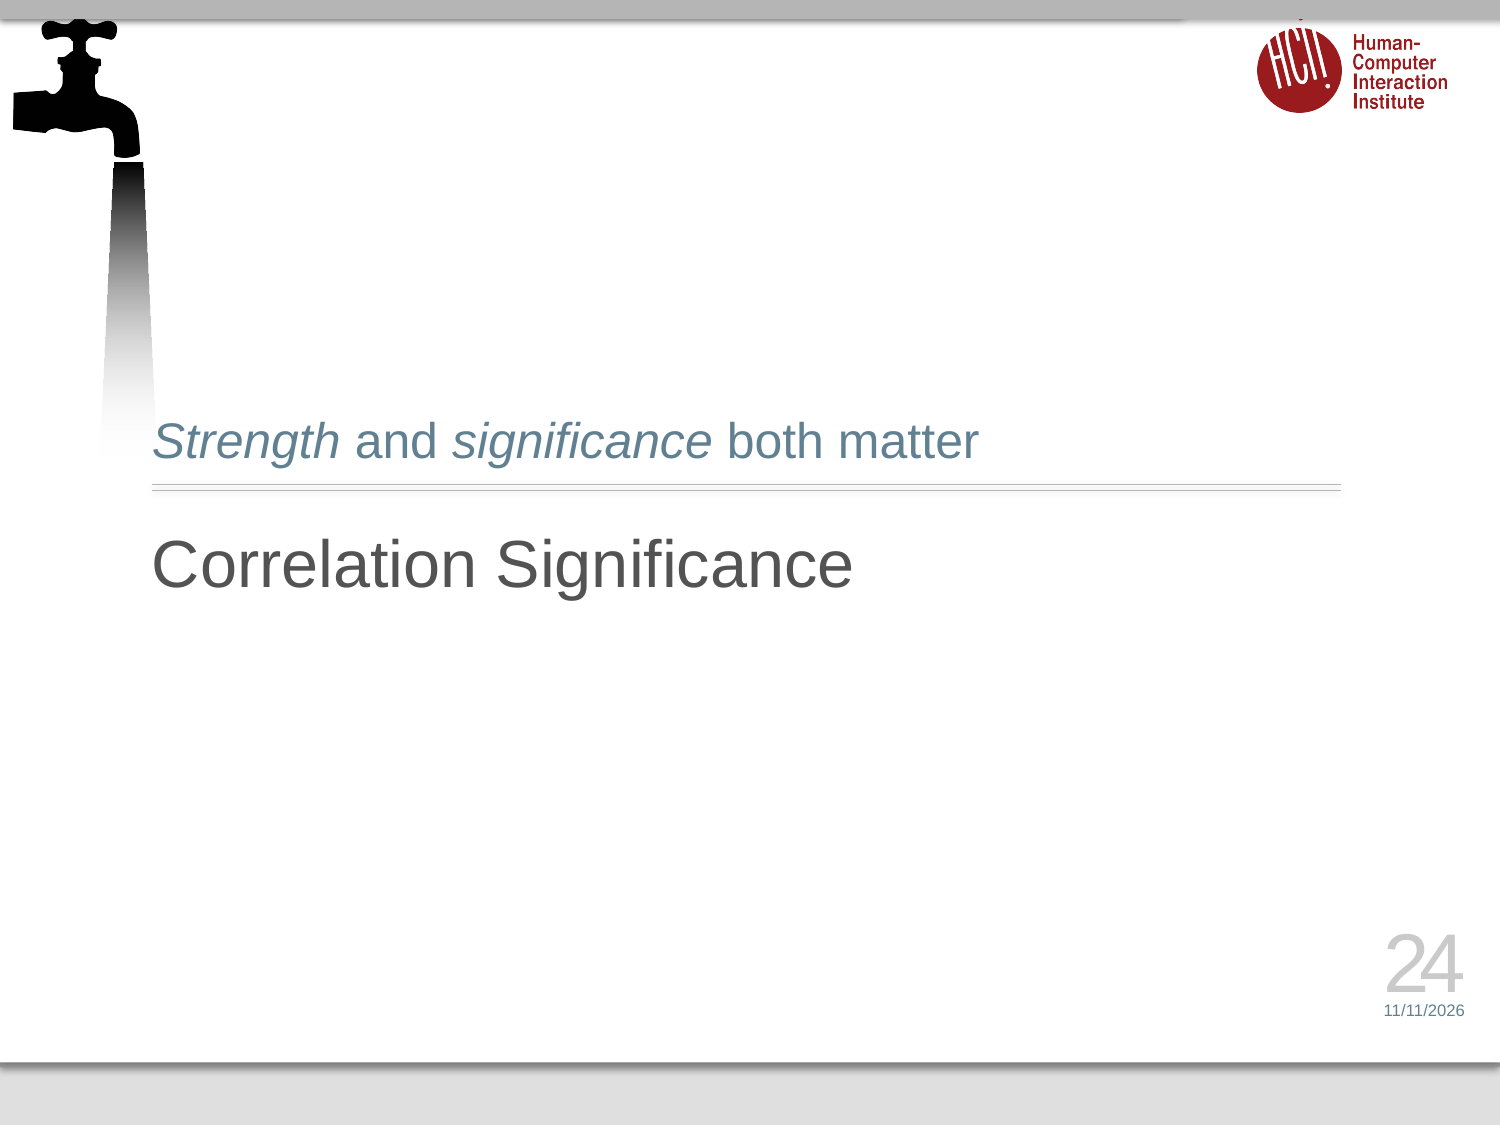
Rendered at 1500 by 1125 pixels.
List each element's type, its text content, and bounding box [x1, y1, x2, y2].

picture [1257, 20, 1447, 113]
title Correlation Significance [151, 529, 1342, 754]
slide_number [1369, 1009, 1479, 1020]
list Strength and significance both matter [151, 283, 1342, 476]
picture [13, 20, 140, 158]
slide_number 24 [1369, 924, 1479, 1009]
